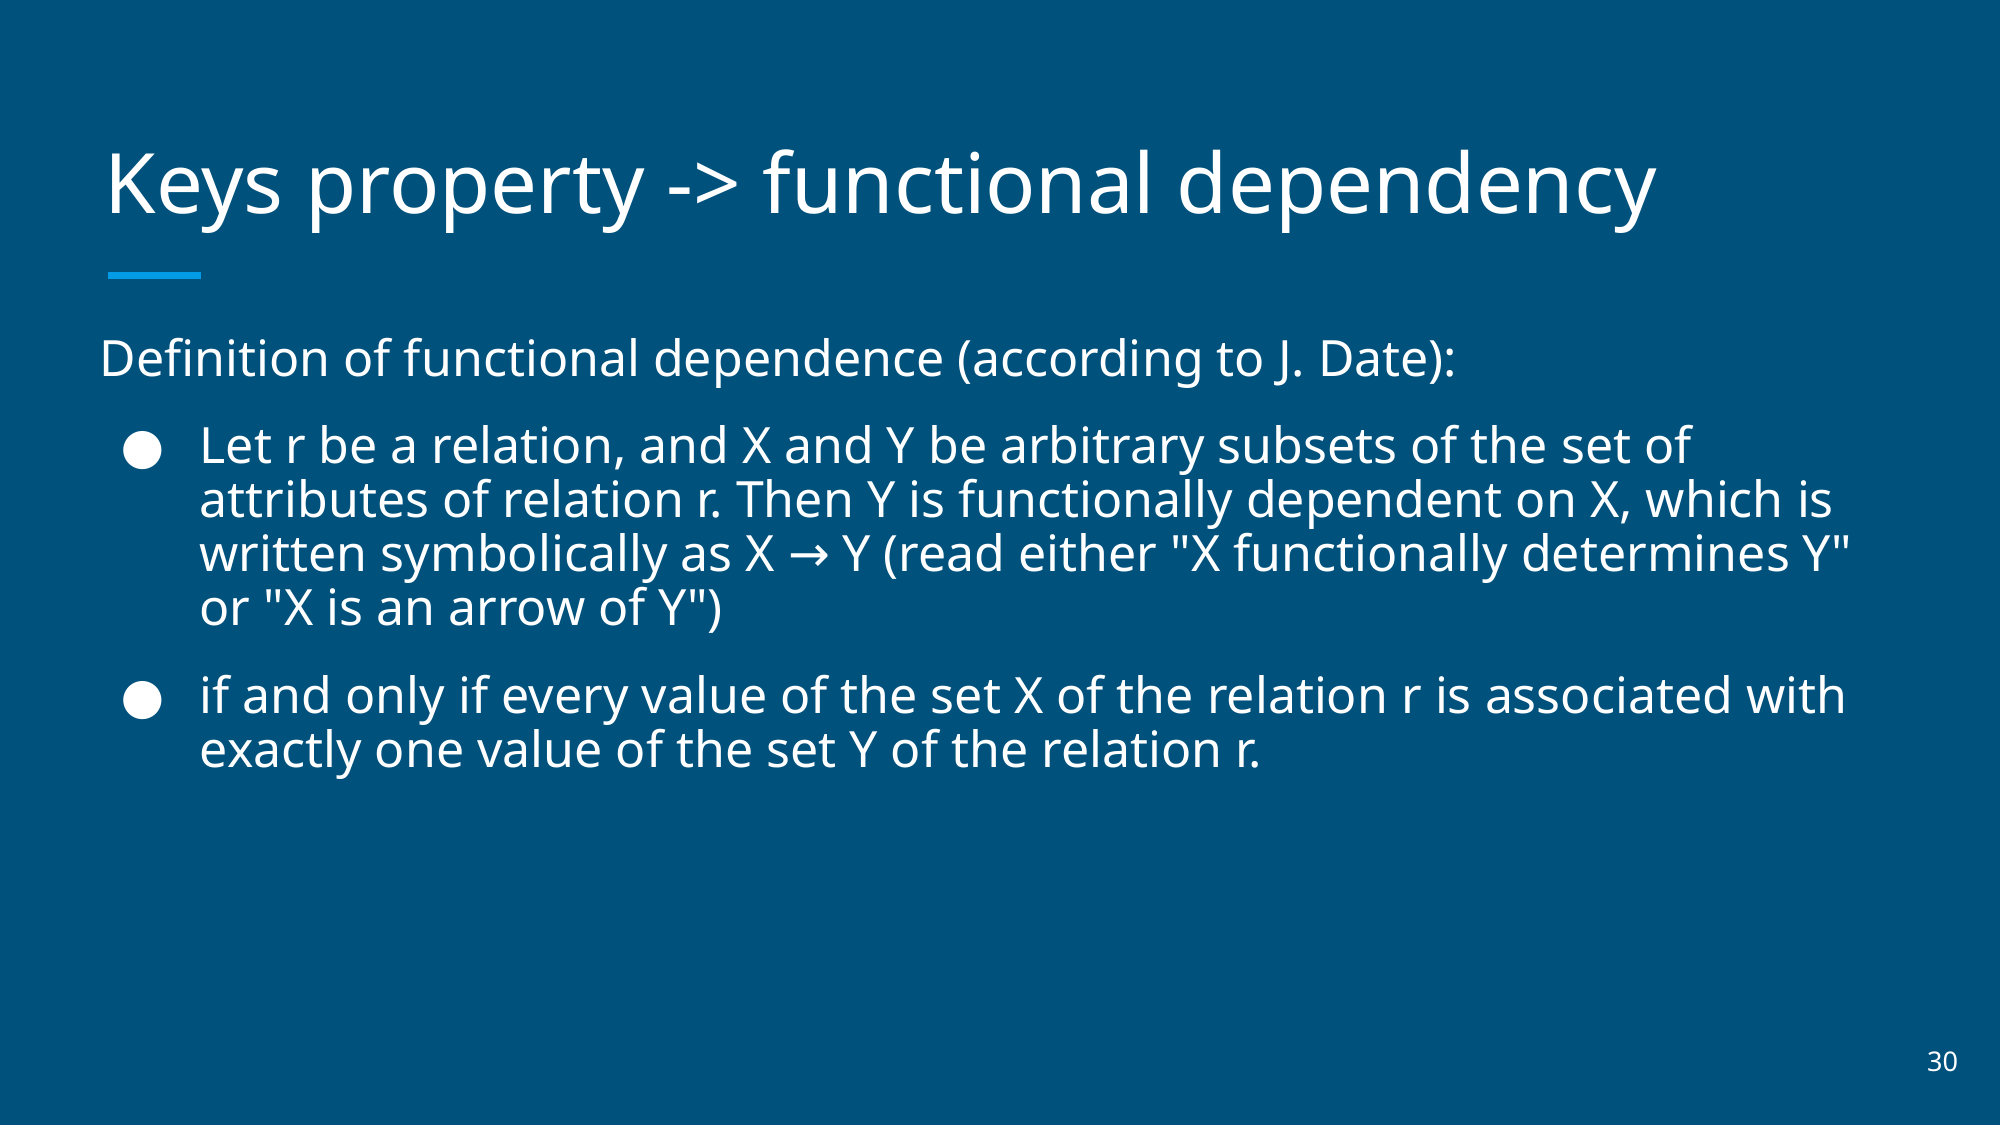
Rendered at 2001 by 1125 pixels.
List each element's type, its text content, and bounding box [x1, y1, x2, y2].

title Keys property -> functional dependency [84, 100, 1916, 251]
slide_number ‹#› [1853, 1019, 1974, 1106]
list Definition of functional dependence (according to J. Date): Let r be a relation, and X and Y be arbitrary subsets of the set of attributes of relation r. Then Y is functionally dependent on X, which is written symbolically as X → Y (read either "X functionally determines Y" or "X is an arrow of Y") if and only if every value of the set X of the relation r is associated with exactly one value of the set Y of the relation r. [84, 325, 1916, 1000]
